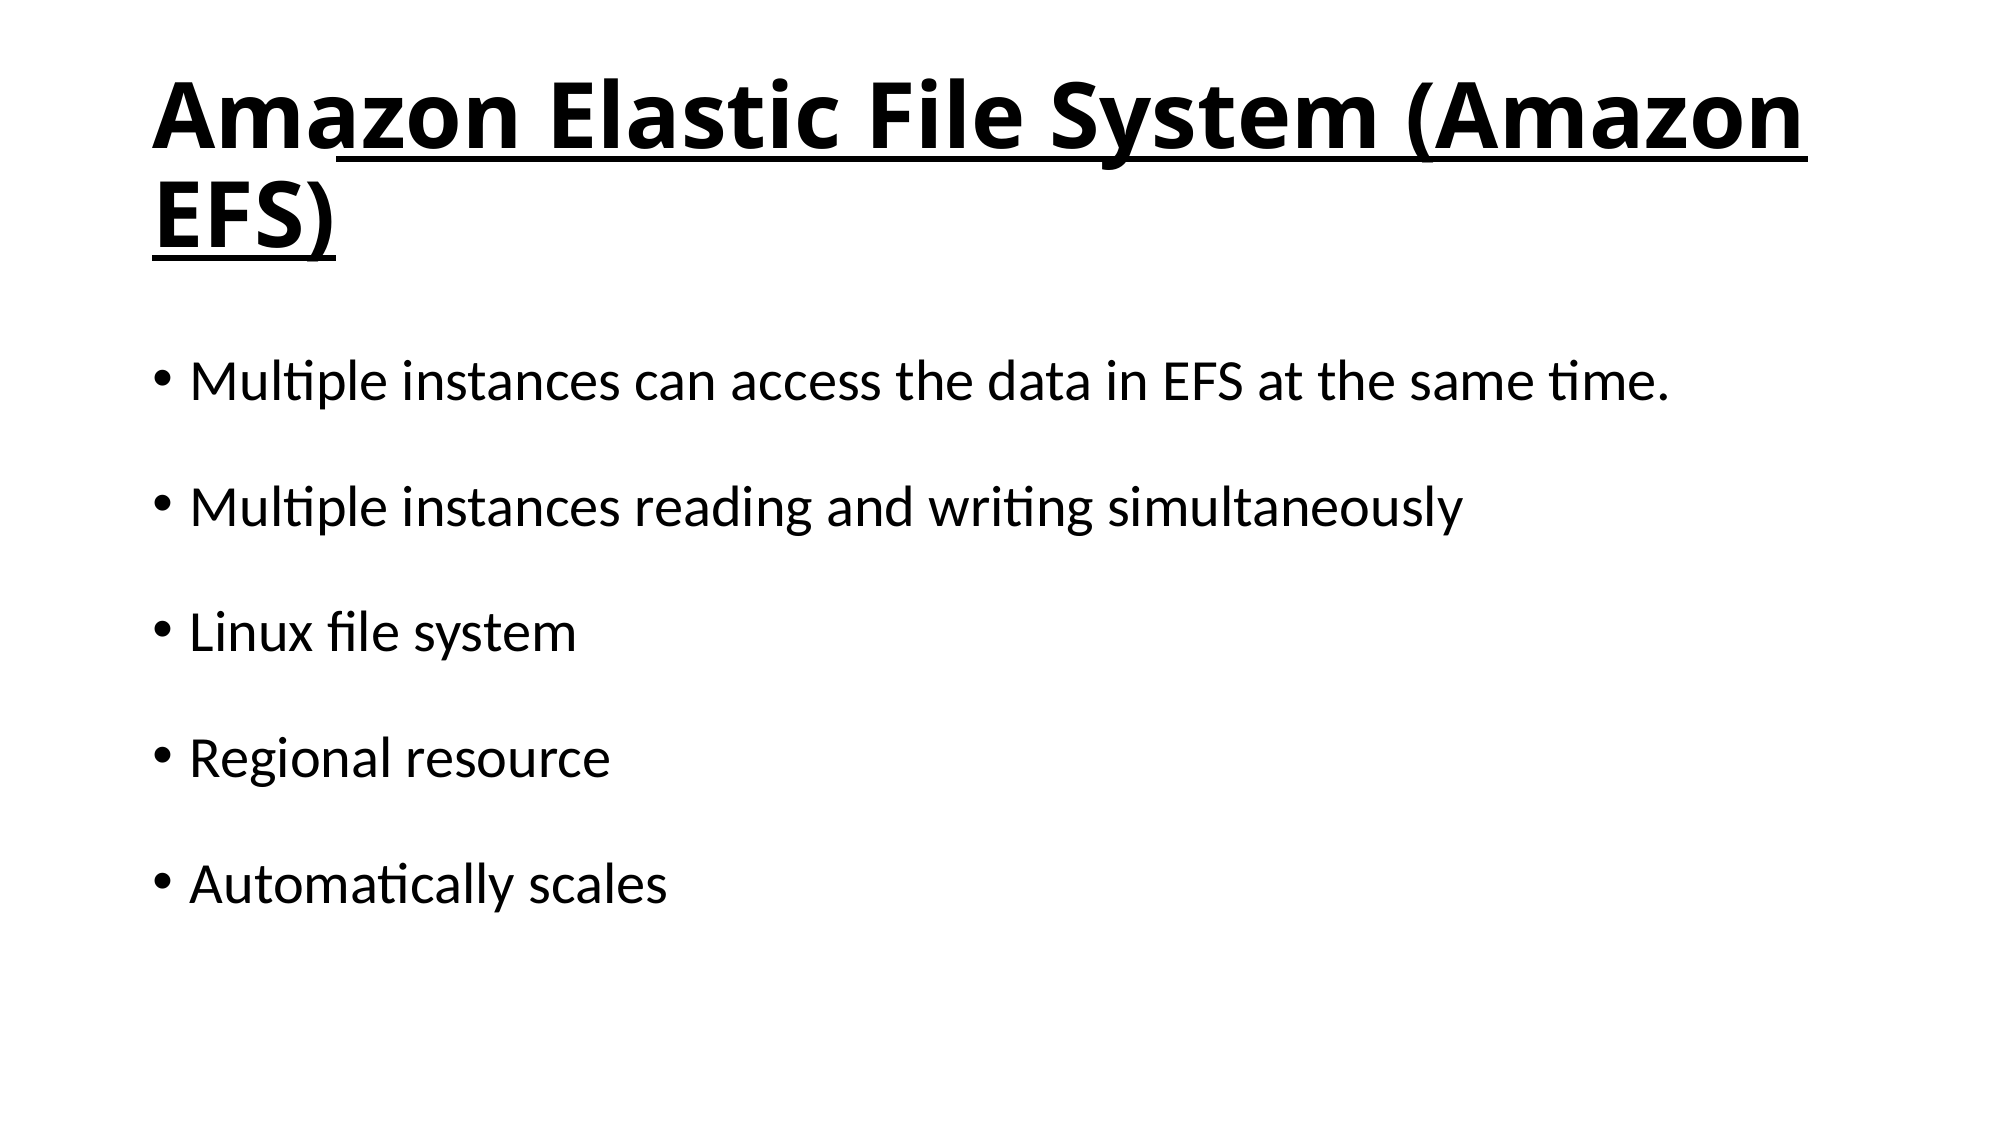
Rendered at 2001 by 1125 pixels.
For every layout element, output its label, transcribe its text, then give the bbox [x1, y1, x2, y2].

title Amazon Elastic File System (Amazon EFS) [137, 59, 1863, 278]
list Multiple instances can access the data in EFS at the same time. Multiple instances reading and writing simultaneously Linux file system Regional resource Automatically scales [137, 299, 1863, 1014]
